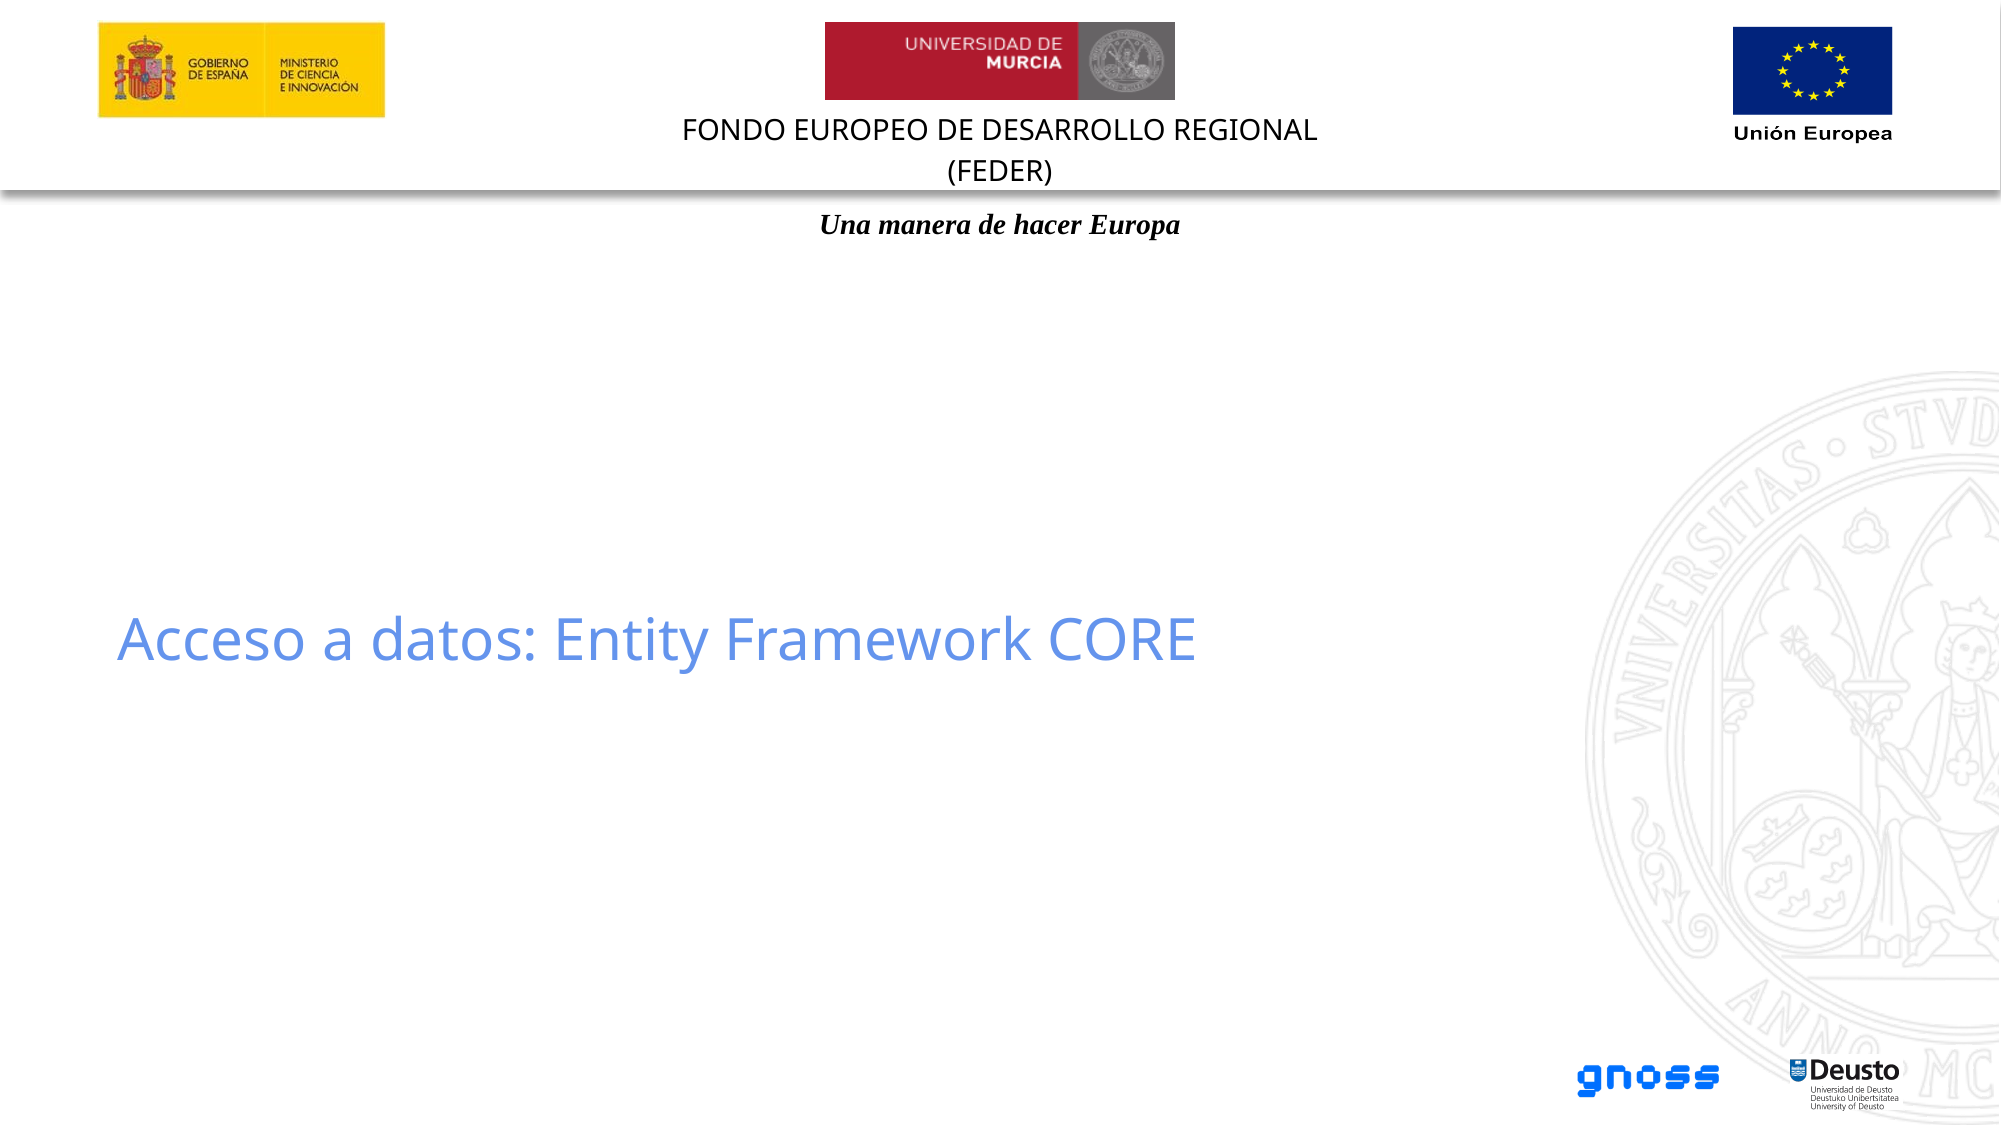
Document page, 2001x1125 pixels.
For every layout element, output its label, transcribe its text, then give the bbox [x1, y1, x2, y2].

text_box Acceso a datos: Entity Framework CORE [102, 594, 1946, 680]
picture [1575, 371, 1999, 1125]
picture [97, 20, 387, 119]
picture [1726, 22, 1904, 148]
picture [825, 22, 1175, 100]
